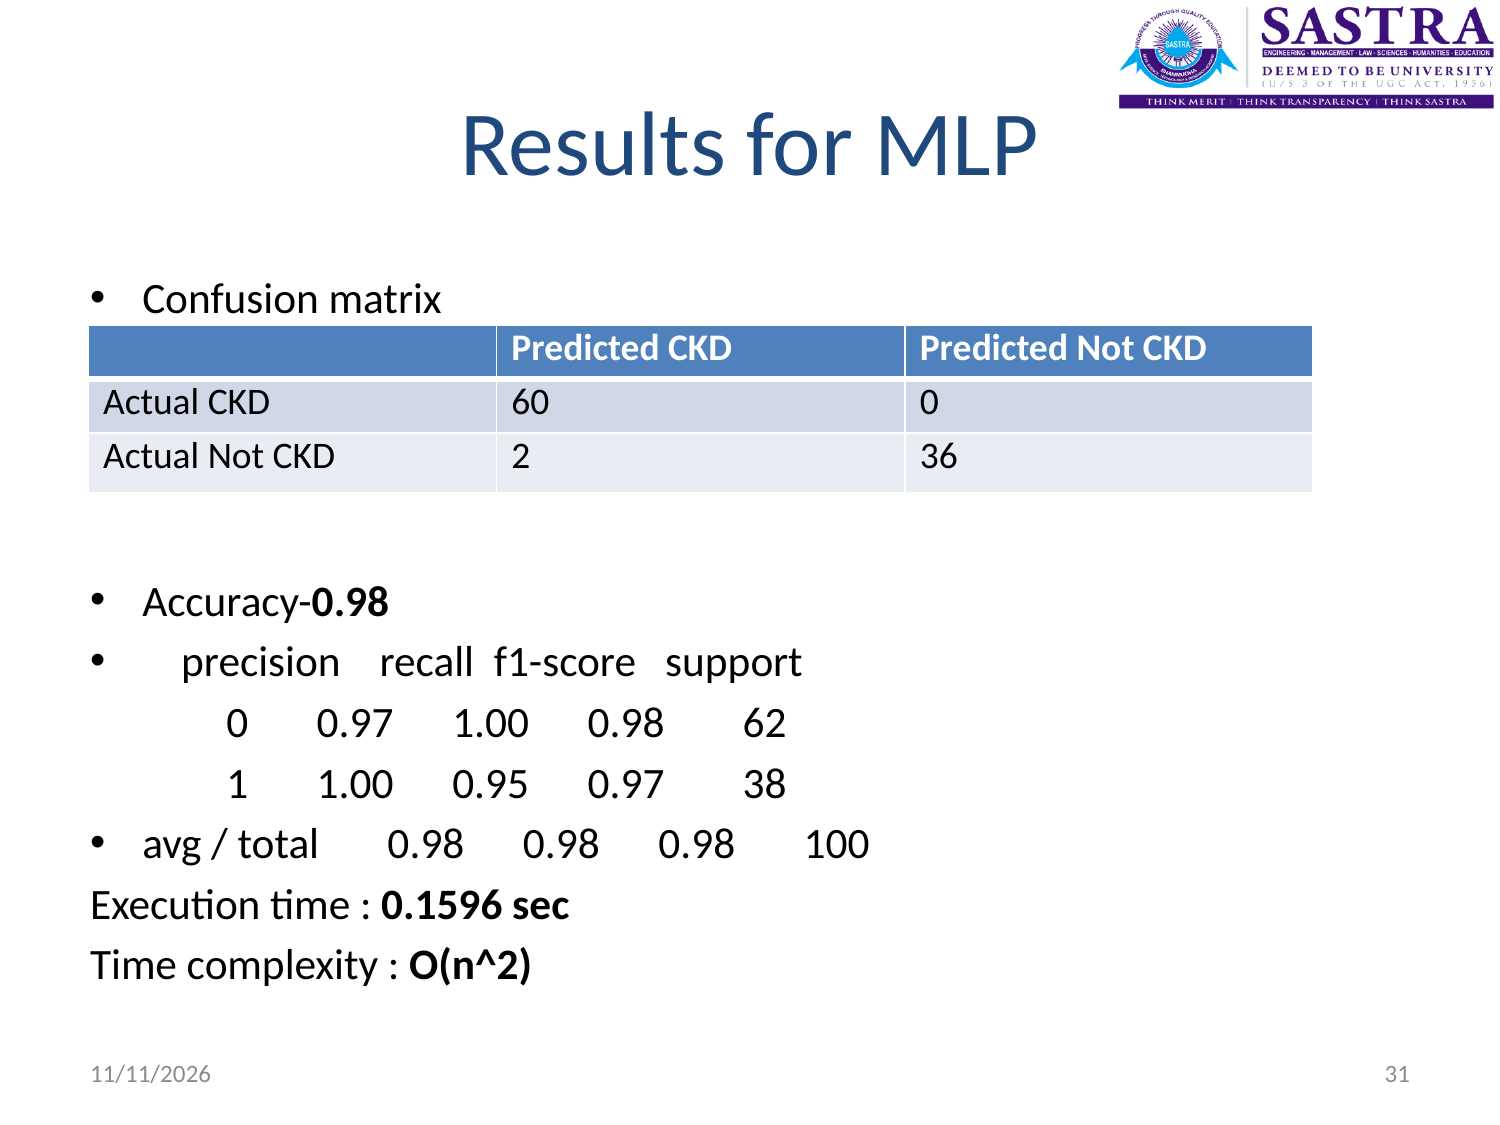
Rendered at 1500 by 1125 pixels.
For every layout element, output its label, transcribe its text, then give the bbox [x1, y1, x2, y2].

table_cell 0 [906, 382, 1312, 432]
slide_number 31 [1074, 1042, 1425, 1103]
table_cell Actual Not CKD [89, 434, 496, 492]
table_cell 60 [497, 382, 904, 432]
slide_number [75, 1042, 425, 1103]
table_header Predicted Not CKD [906, 326, 1312, 376]
title Results for MLP [75, 45, 1425, 233]
table_cell 2 [497, 434, 904, 492]
table_cell Actual CKD [89, 382, 496, 432]
picture [1115, 0, 1500, 112]
table_cell 36 [906, 434, 1312, 492]
table_header [89, 326, 496, 376]
list Confusion matrix Accuracy-0.98 precision recall f1-score support 0 0.97 1.00 0.98 62 1 1.00 0.95 0.97 38 avg / total 0.98 0.98 0.98 100 Execution time : 0.1596 sec Time complexity : O(n^2) [75, 262, 1425, 1005]
table_header Predicted CKD [497, 326, 904, 376]
